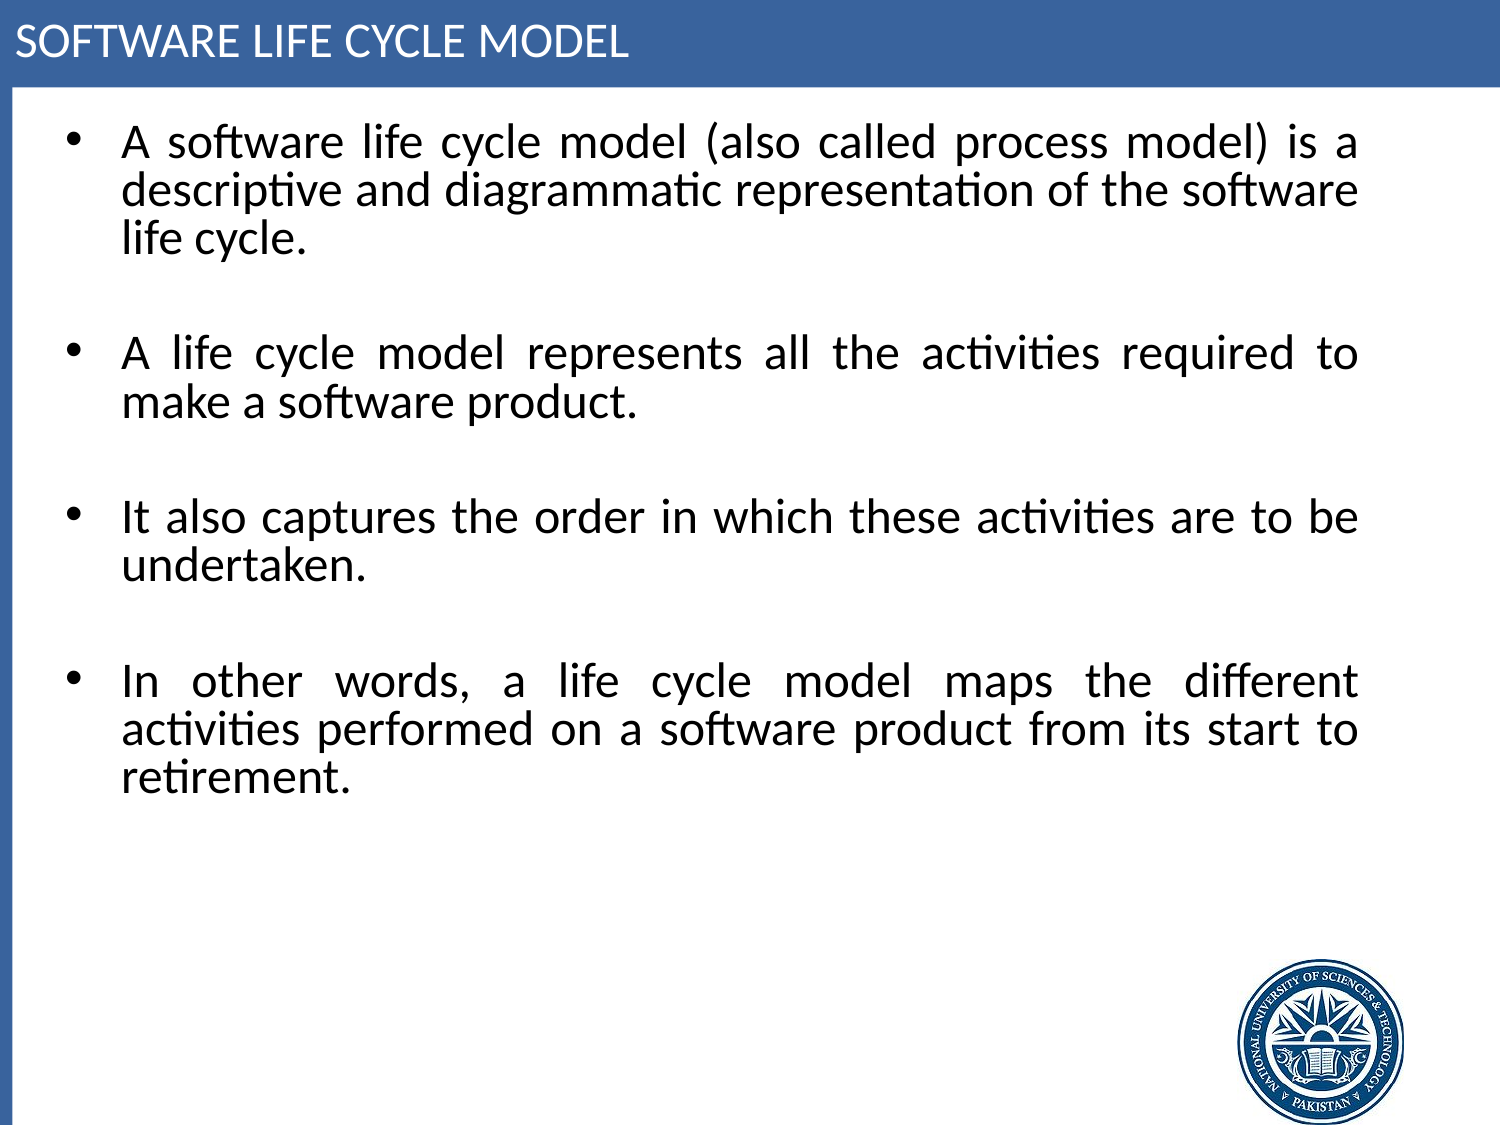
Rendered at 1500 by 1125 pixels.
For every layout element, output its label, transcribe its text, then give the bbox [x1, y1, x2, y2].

picture [1237, 959, 1404, 1125]
title Software Life Cycle Model [0, 0, 1500, 75]
list A software life cycle model (also called process model) is a descriptive and diagrammatic representation of the software life cycle. A life cycle model represents all the activities required to make a software product. It also captures the order in which these activities are to be undertaken. In other words, a life cycle model maps the different activities performed on a software product from its start to retirement. [50, 112, 1375, 1038]
